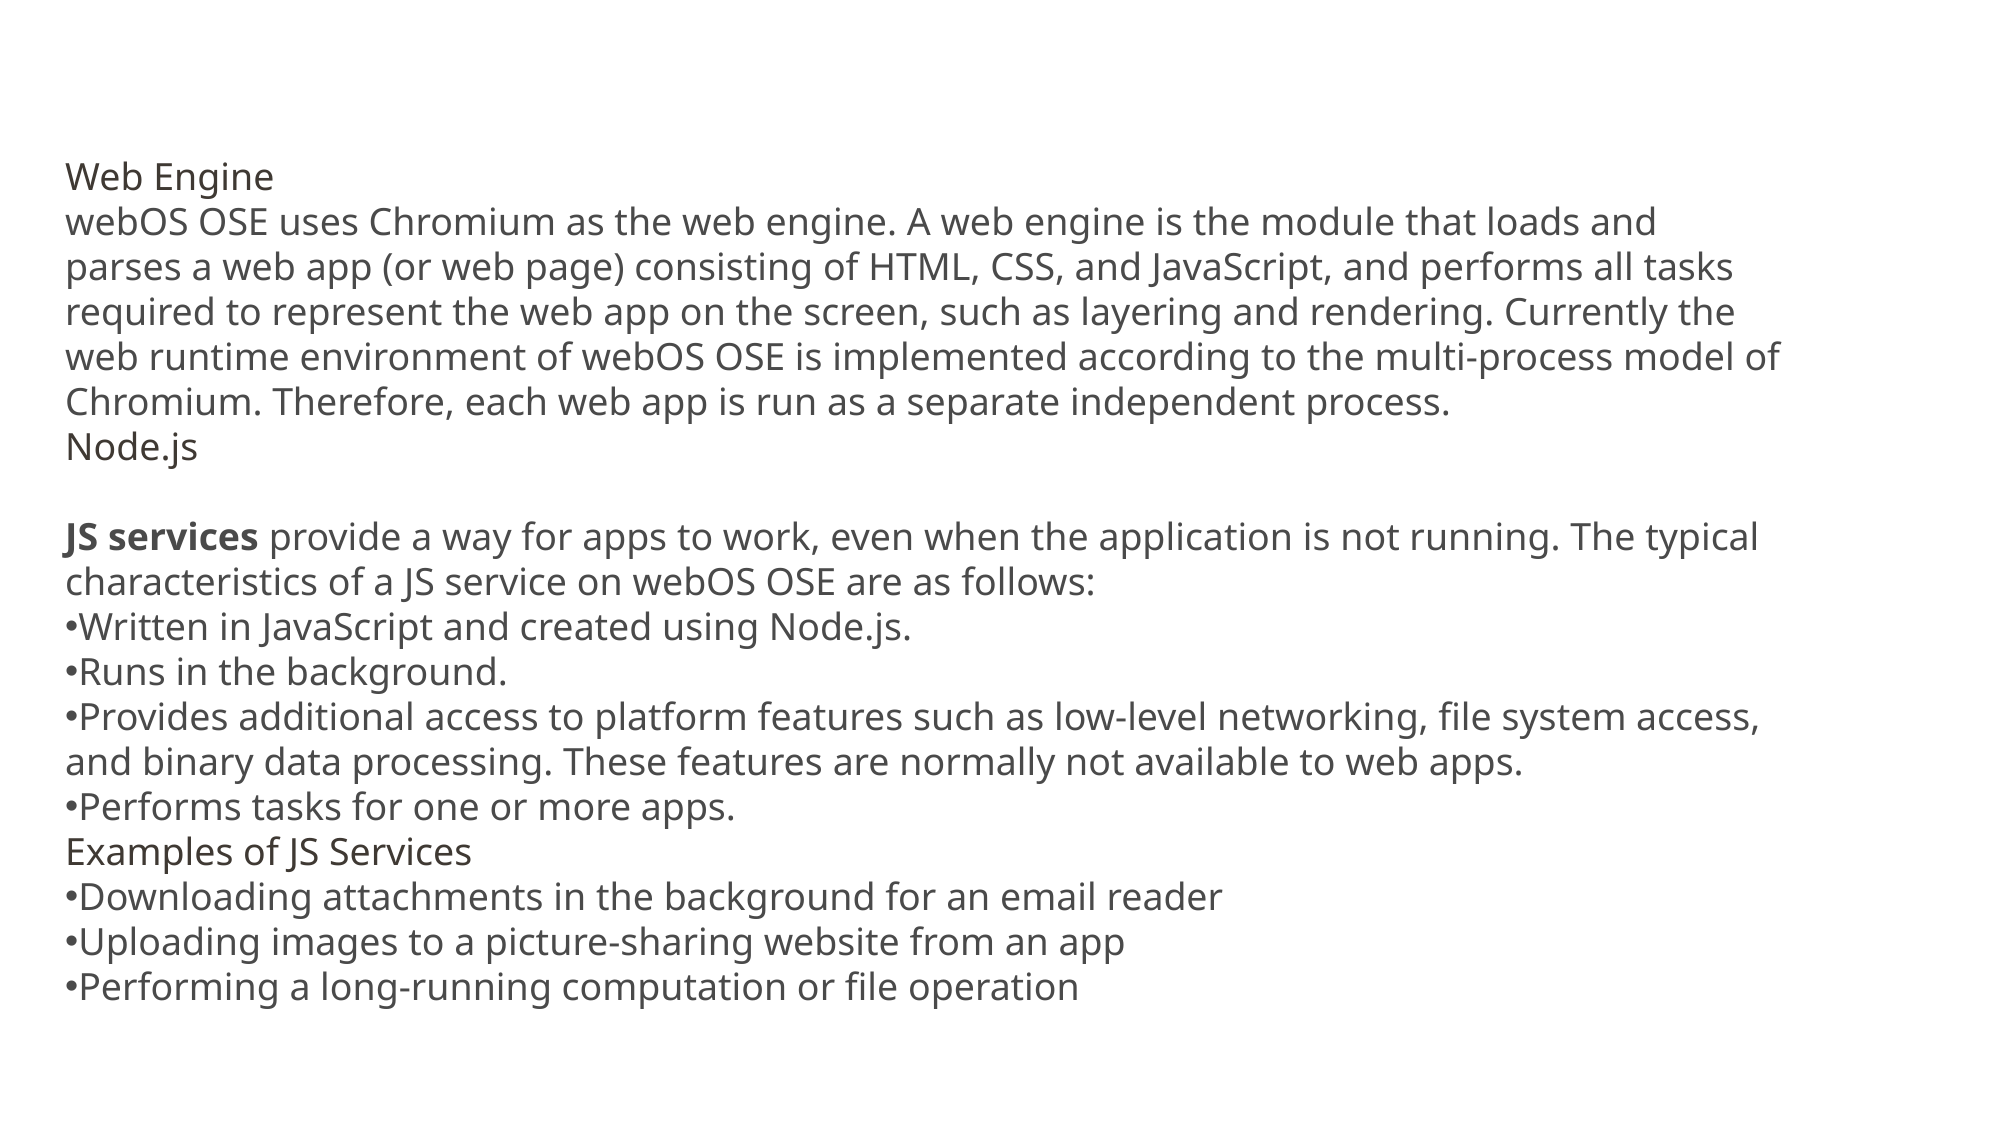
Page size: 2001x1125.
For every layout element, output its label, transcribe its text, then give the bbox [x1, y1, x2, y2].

text_box Web Engine webOS OSE uses Chromium as the web engine. A web engine is the module that loads and parses a web app (or web page) consisting of HTML, CSS, and JavaScript, and performs all tasks required to represent the web app on the screen, such as layering and rendering. Currently the web runtime environment of webOS OSE is implemented according to the multi-process model of Chromium. Therefore, each web app is run as a separate independent process. Node.js JS services provide a way for apps to work, even when the application is not running. The typical characteristics of a JS service on webOS OSE are as follows: Written in JavaScript and created using Node.js. Runs in the background. Provides additional access to platform features such as low-level networking, file system access, and binary data processing. These features are normally not available to web apps. Performs tasks for one or more apps. Examples of JS Services Downloading attachments in the background for an email reader Uploading images to a picture-sharing website from an app Performing a long-running computation or file operation [50, 145, 1797, 1016]
